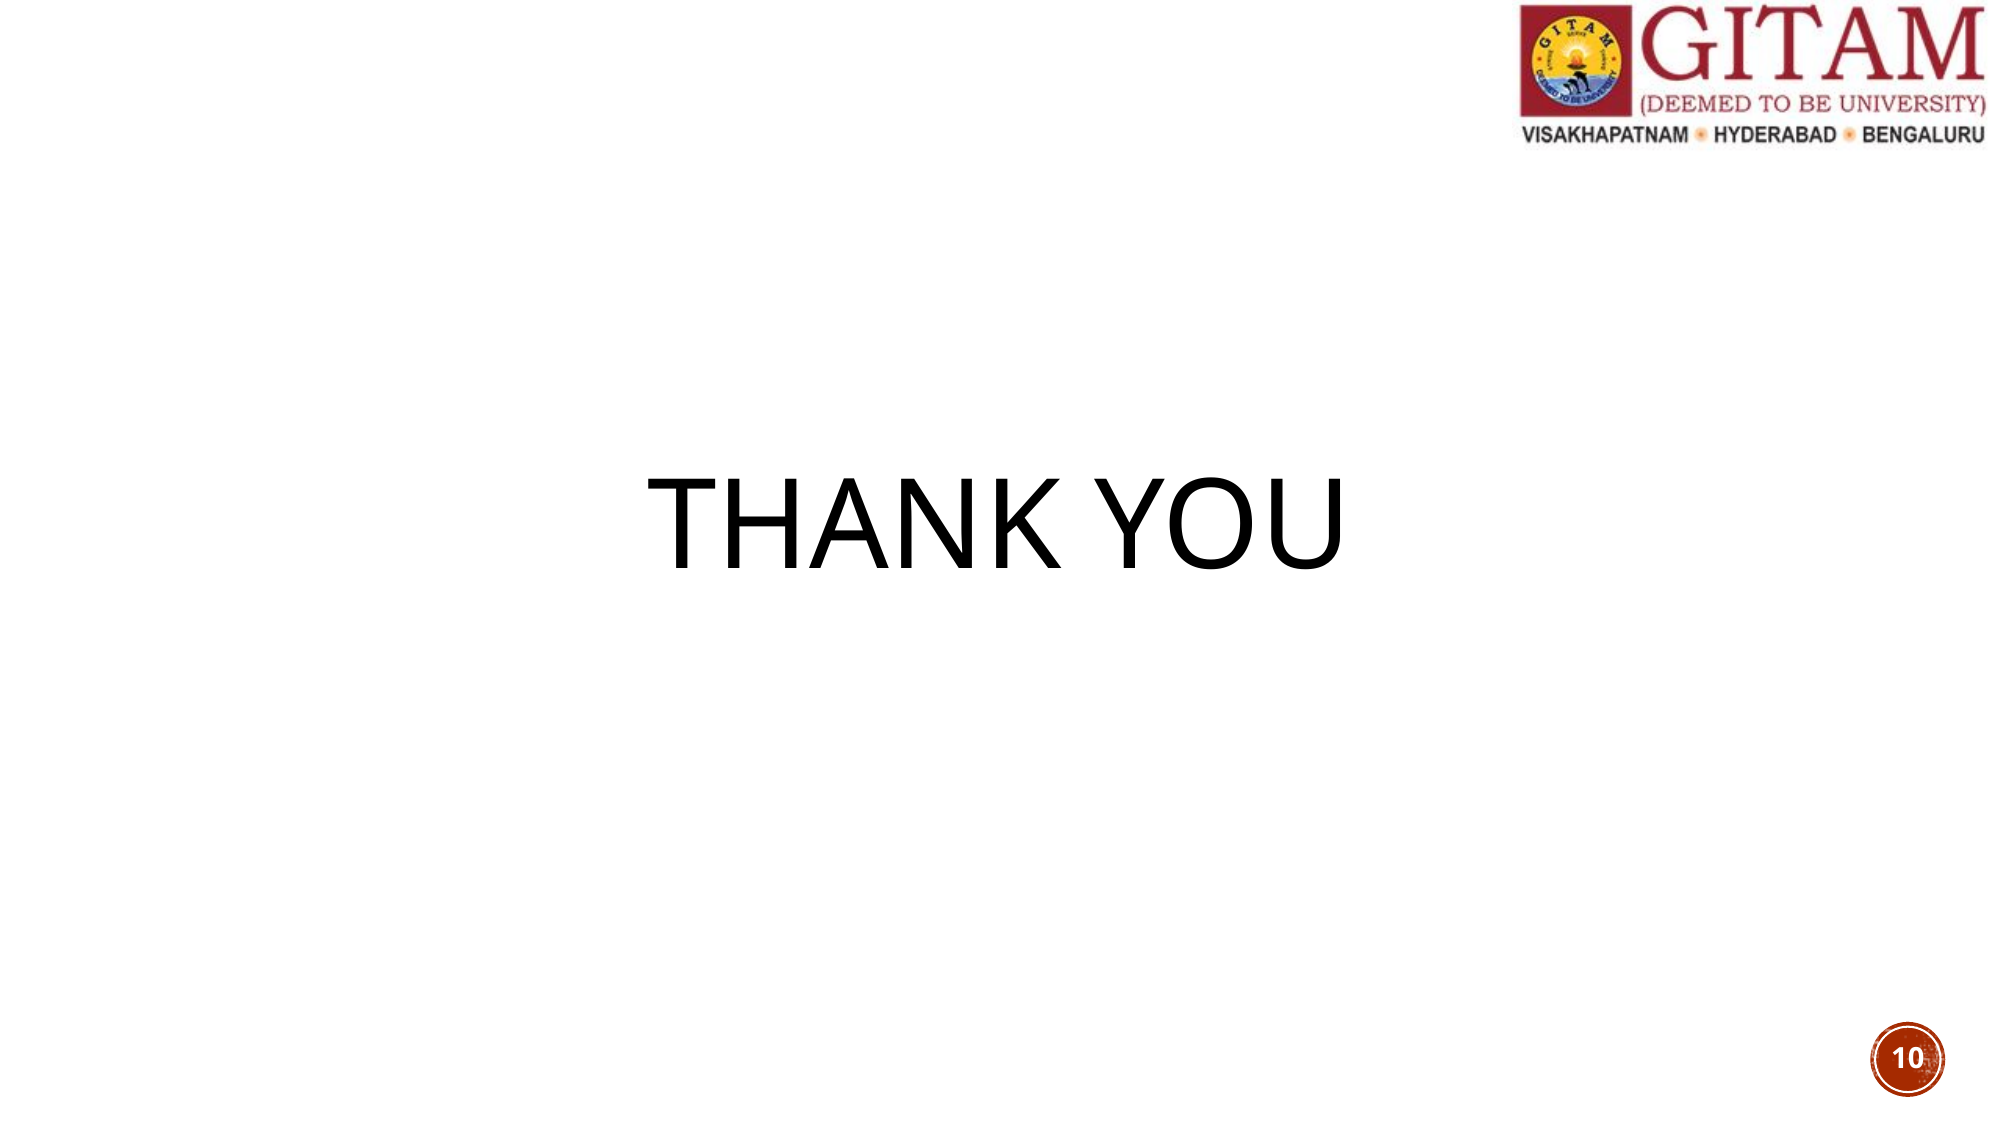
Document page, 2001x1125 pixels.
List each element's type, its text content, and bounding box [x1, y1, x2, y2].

slide_number 10 [1855, 1028, 1961, 1089]
picture [1512, 0, 2000, 152]
list THANK YOU [137, 452, 1863, 673]
